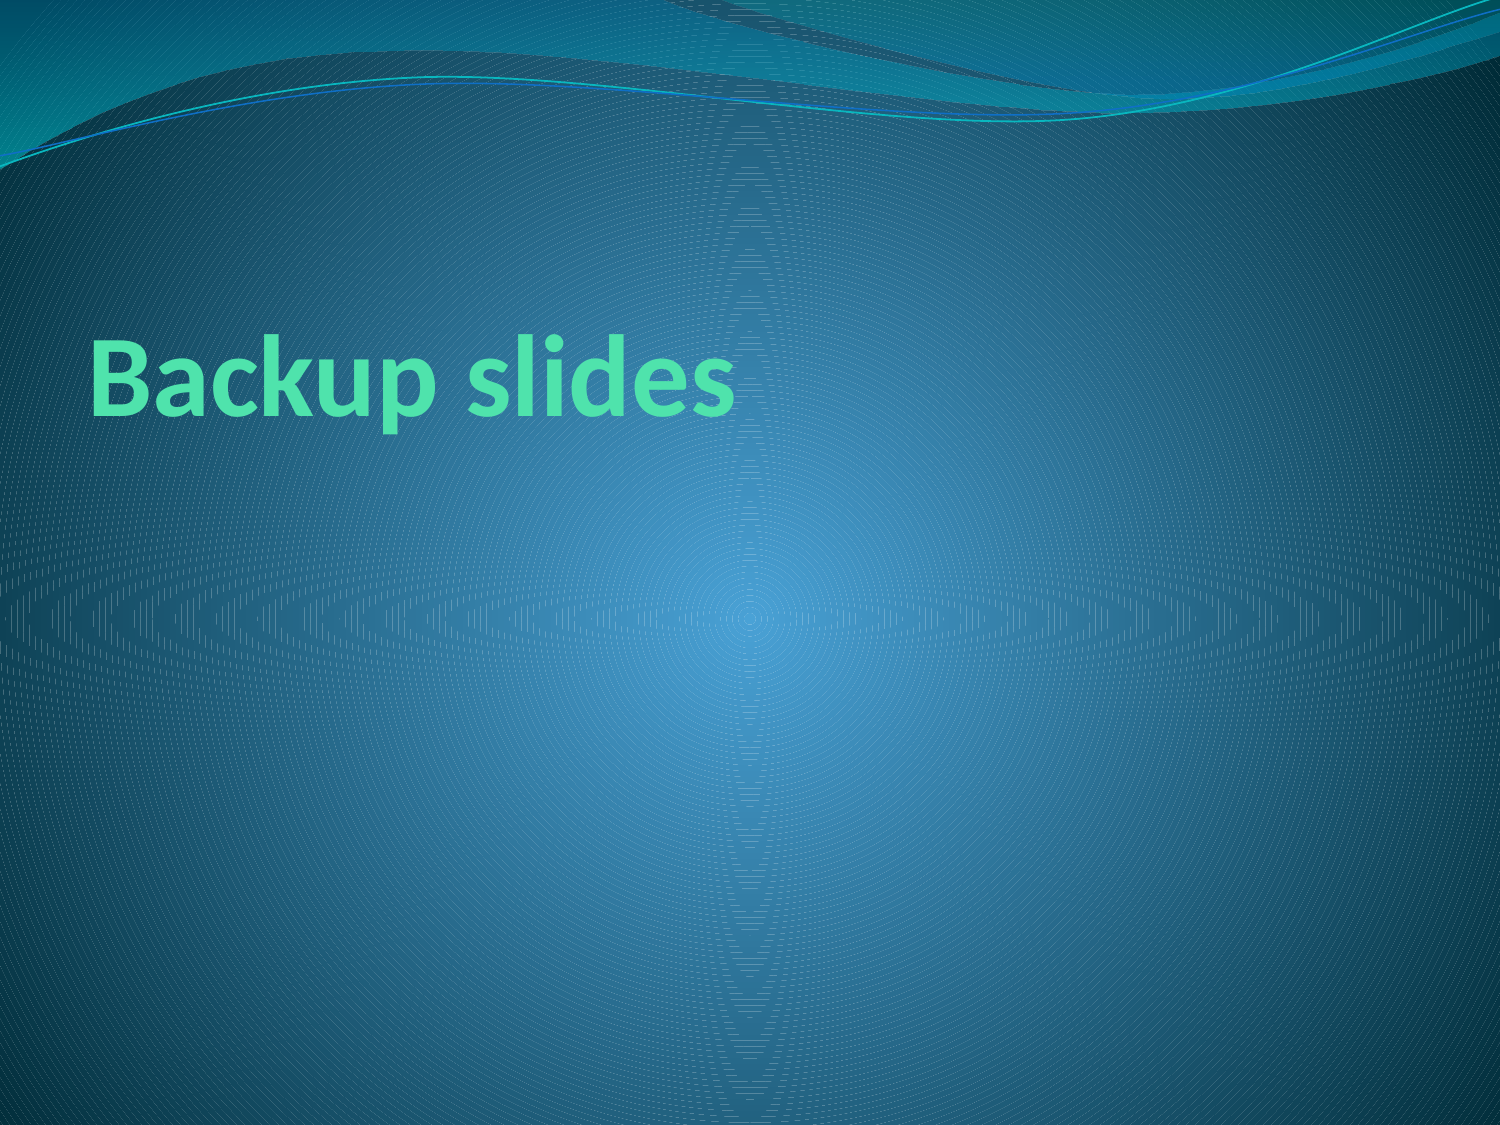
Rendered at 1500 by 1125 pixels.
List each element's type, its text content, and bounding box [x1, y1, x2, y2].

title Backup slides [86, 216, 1362, 440]
